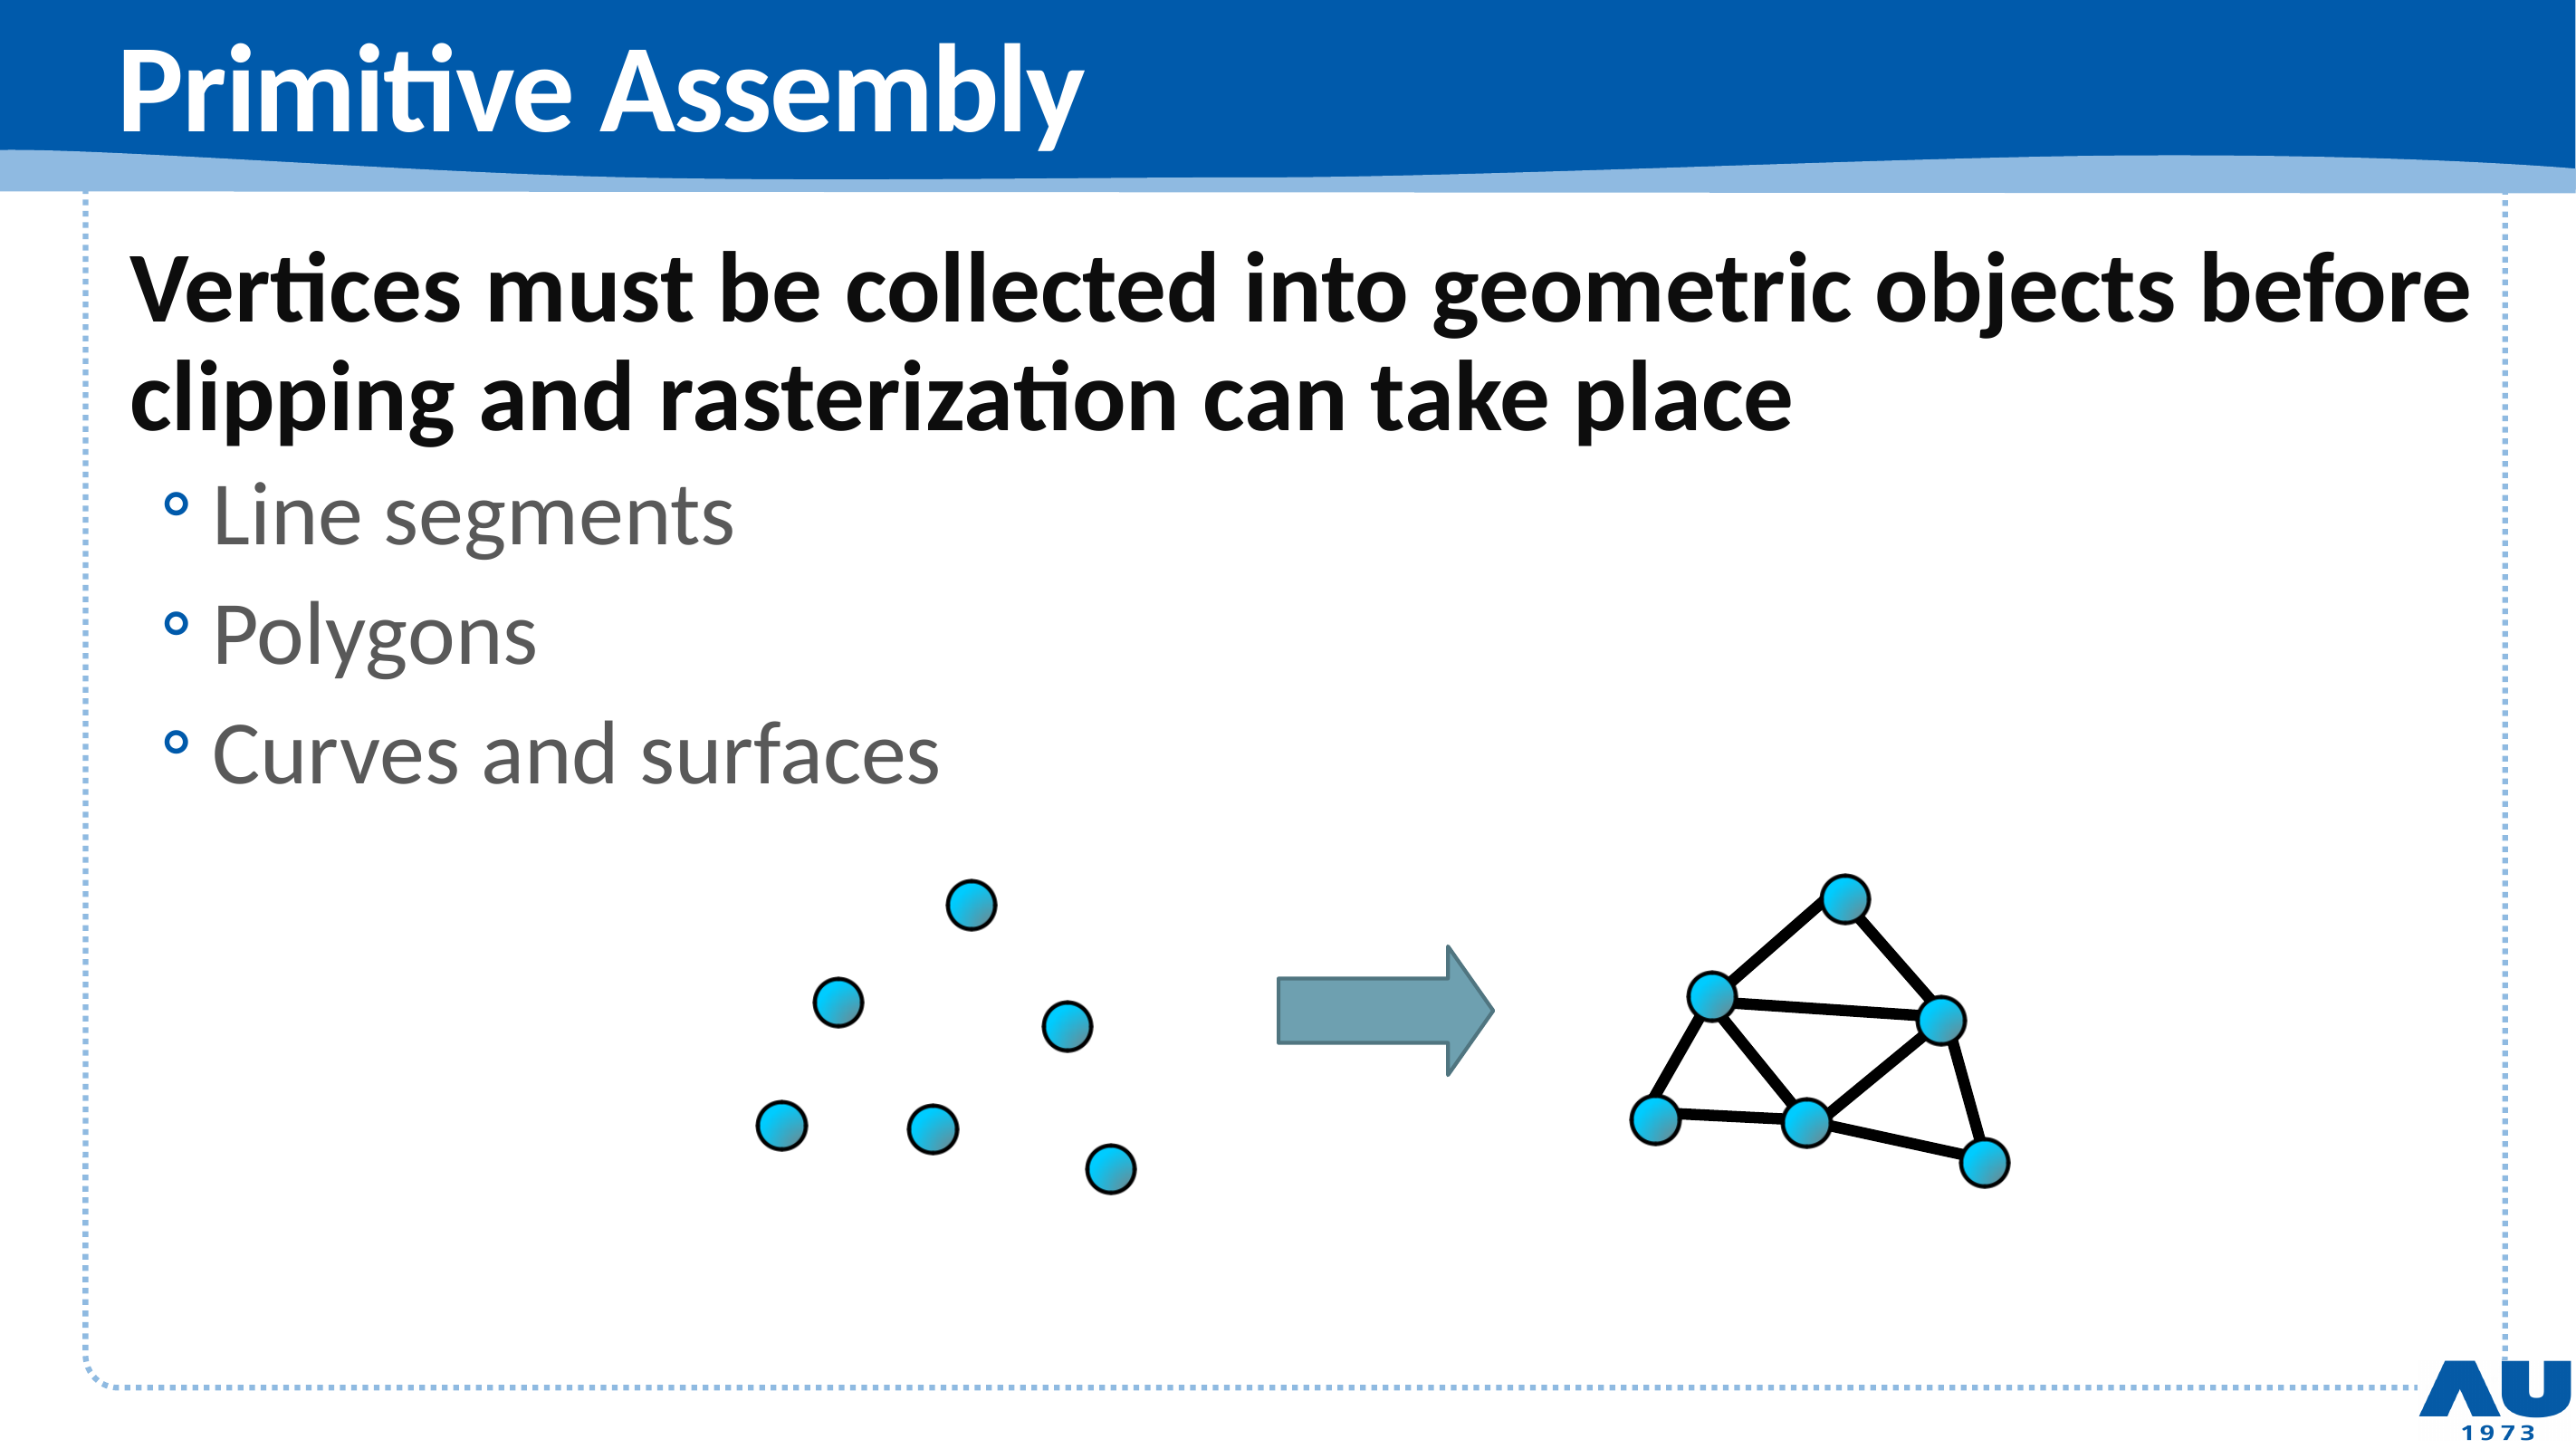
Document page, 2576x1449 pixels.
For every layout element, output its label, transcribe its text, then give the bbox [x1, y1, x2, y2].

text_box [1746, 907, 1922, 1014]
picture [1684, 969, 1740, 1025]
picture [810, 975, 867, 1032]
picture [1913, 993, 1969, 1049]
title Primitive Assembly [103, 18, 2486, 169]
picture [1957, 1135, 2013, 1192]
picture [2418, 1360, 2571, 1441]
list Vertices must be collected into geometric objects before clipping and rasterization can take place Line segments Polygons Curves and surfaces [103, 228, 2486, 1388]
picture [1779, 1096, 1835, 1152]
text_box [1278, 945, 1494, 1076]
picture [905, 1101, 962, 1158]
picture [754, 1099, 810, 1155]
picture [1628, 1092, 1684, 1148]
picture [1083, 1141, 1139, 1197]
picture [944, 878, 1001, 934]
picture [1039, 999, 1096, 1055]
picture [1818, 871, 1874, 927]
text_box [1658, 1032, 1783, 1119]
text_box [1734, 1003, 1910, 1103]
text_box [1843, 1048, 1978, 1153]
